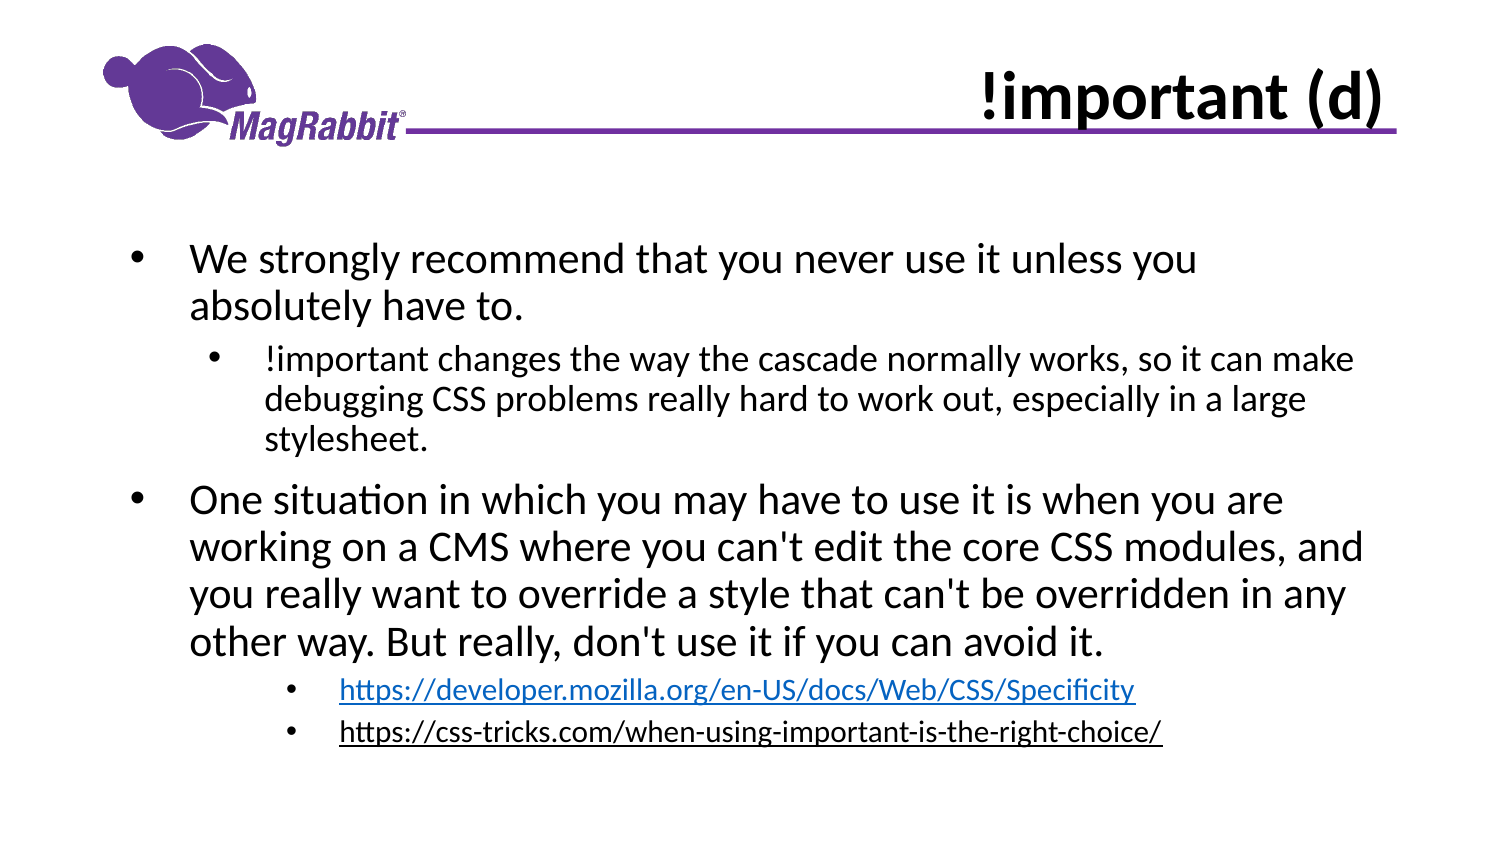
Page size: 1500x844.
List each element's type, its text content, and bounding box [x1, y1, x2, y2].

list We strongly recommend that you never use it unless you absolutely have to. !important changes the way the cascade normally works, so it can make debugging CSS problems really hard to work out, especially in a large stylesheet. One situation in which you may have to use it is when you are working on a CMS where you can't edit the core CSS modules, and you really want to override a style that can't be overridden in any other way. But really, don't use it if you can avoid it. https://developer.mozilla.org/en-US/docs/Web/CSS/Specificity https://css-tricks.com/when-using-important-is-the-right-choice/ [103, 224, 1397, 760]
title !important (d) [563, 44, 1397, 150]
picture [103, 44, 406, 150]
